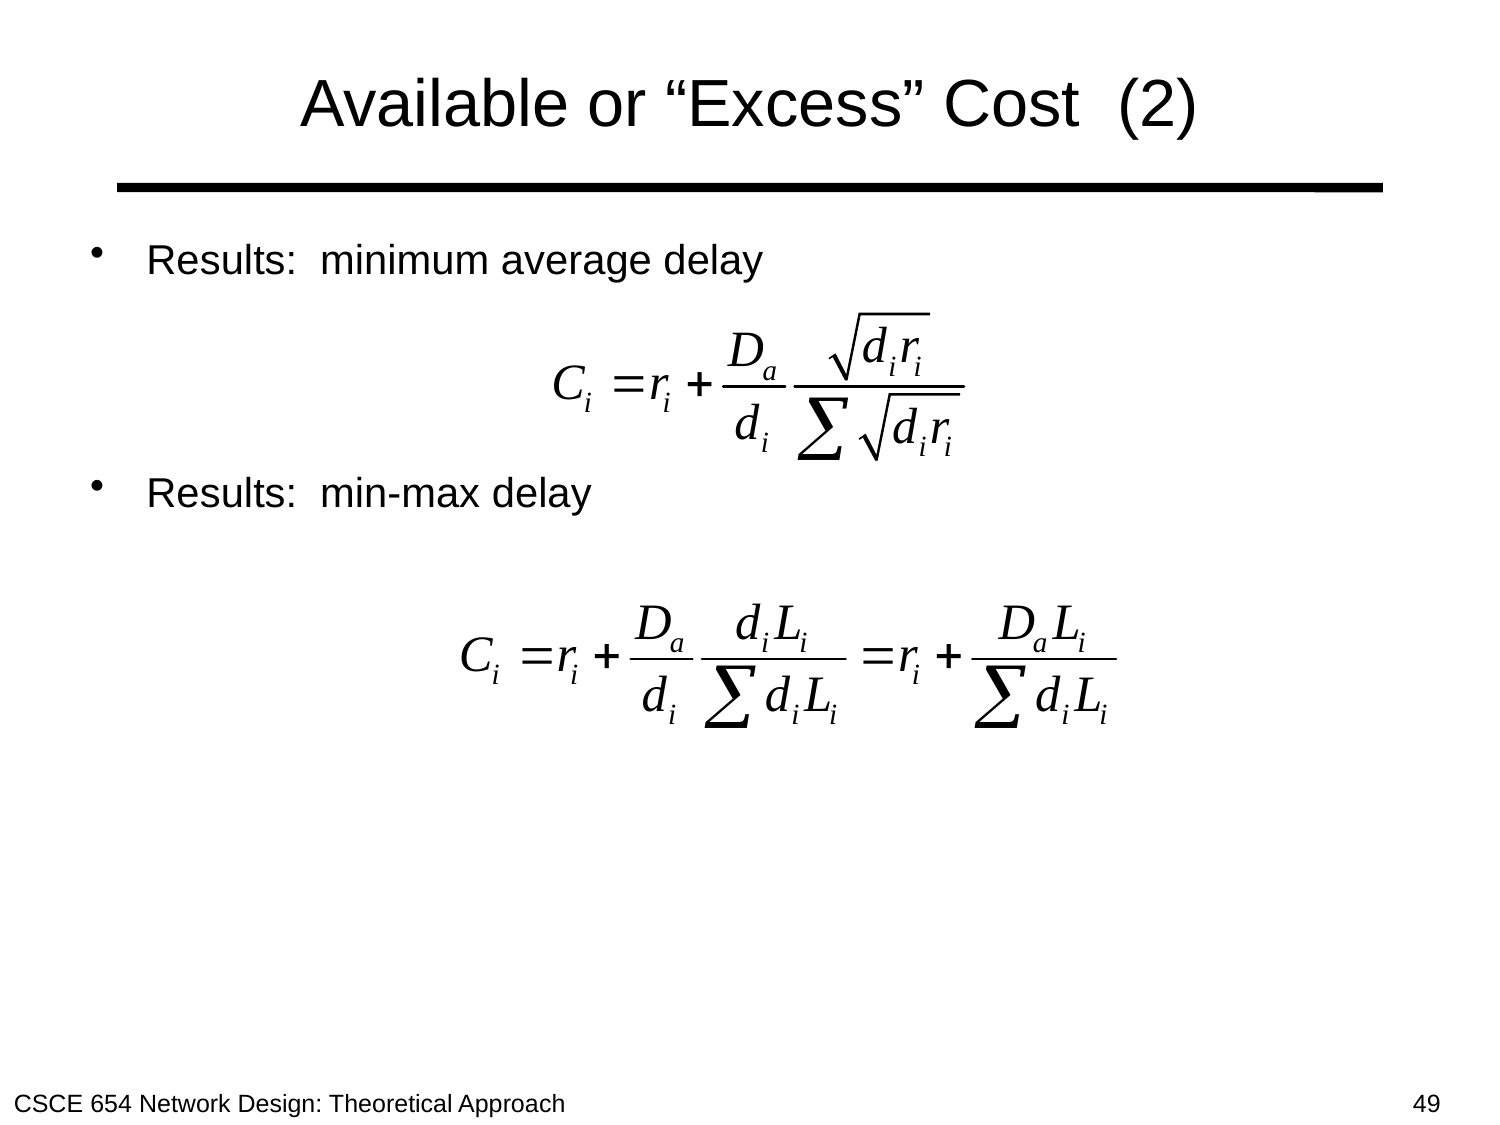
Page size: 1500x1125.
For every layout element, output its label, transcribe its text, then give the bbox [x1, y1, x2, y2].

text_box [544, 301, 970, 469]
title Available or “Excess” Cost (2) [75, 24, 1425, 175]
list Results: minimum average delay Results: min-max delay [75, 224, 1425, 1005]
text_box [452, 590, 1124, 737]
